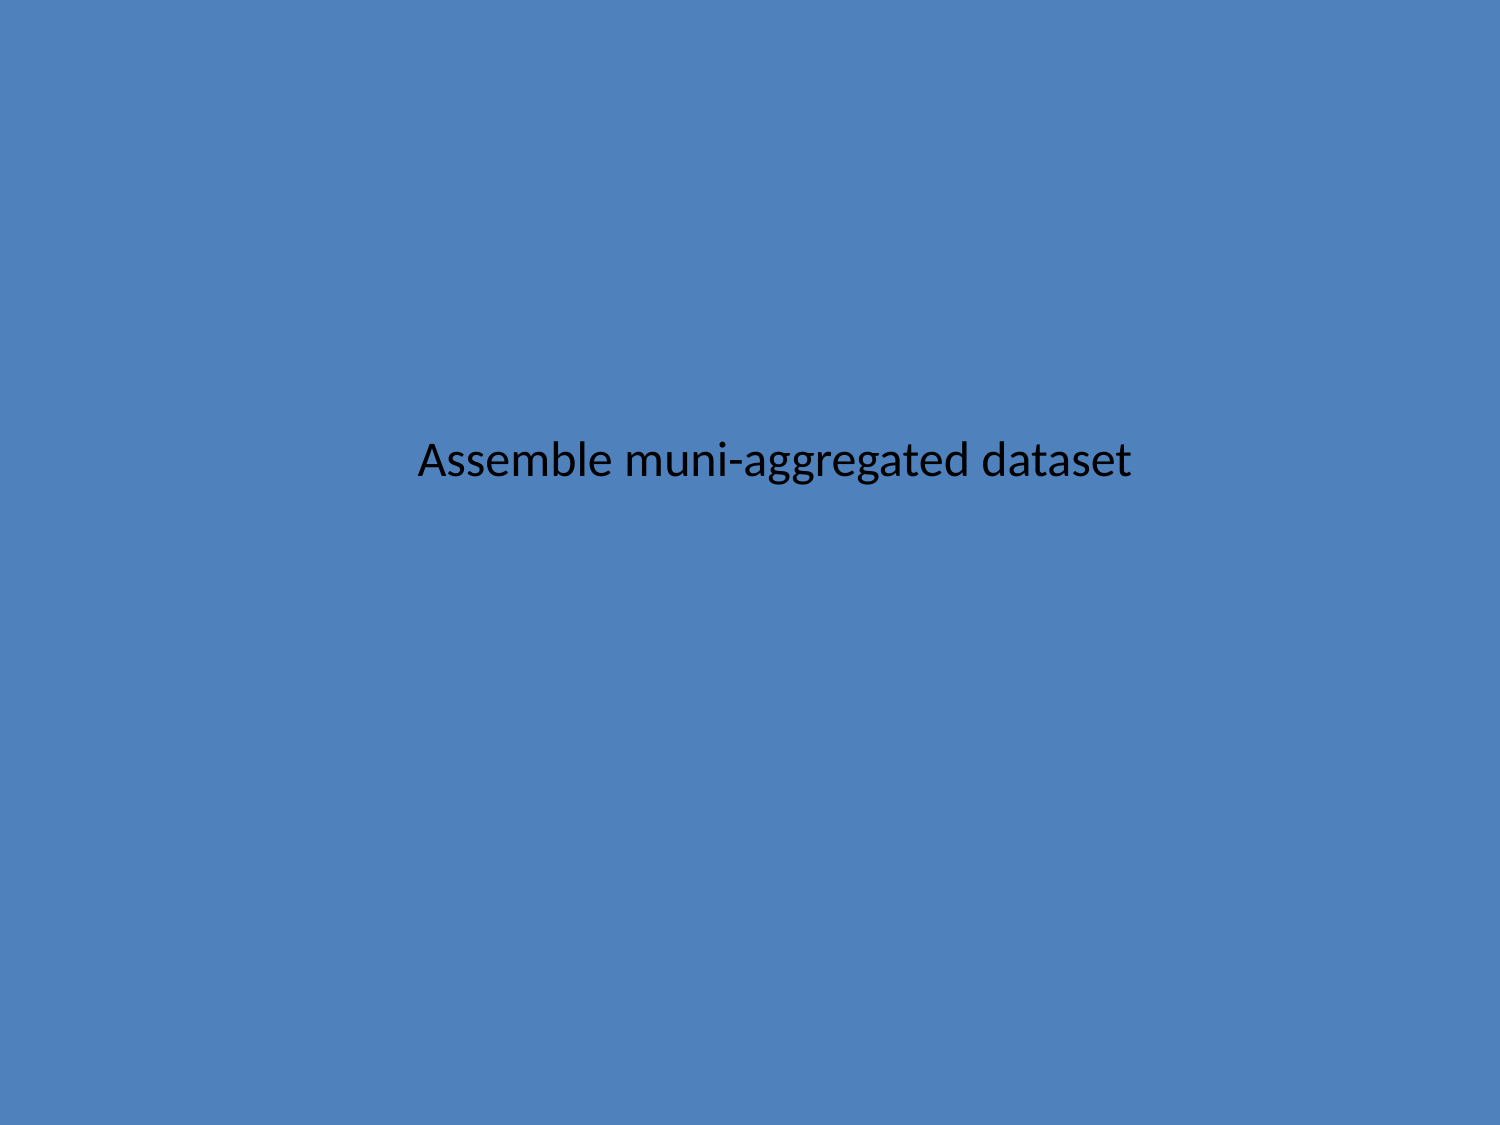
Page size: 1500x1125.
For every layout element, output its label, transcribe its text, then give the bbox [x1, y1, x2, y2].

text_box Assemble muni-aggregated dataset [402, 419, 1148, 494]
